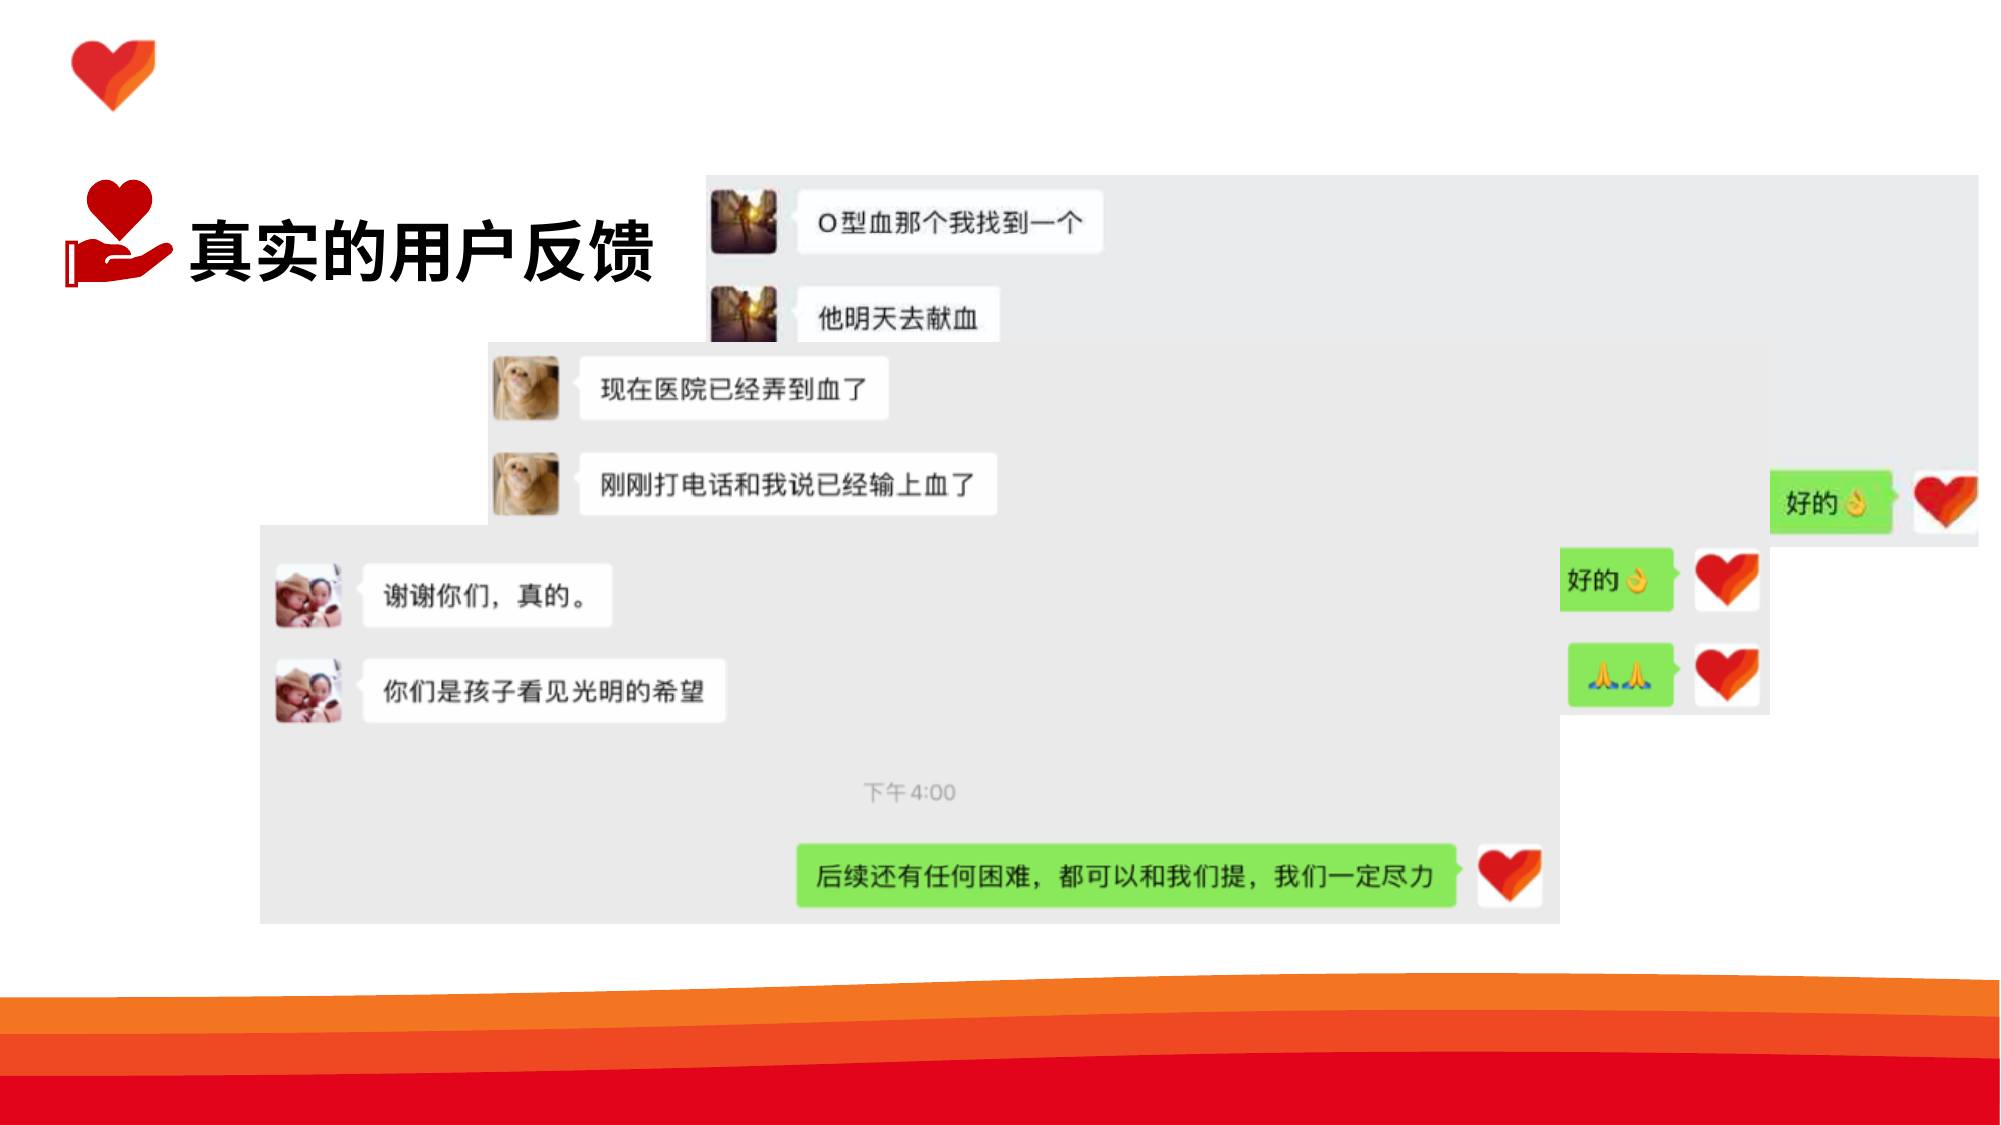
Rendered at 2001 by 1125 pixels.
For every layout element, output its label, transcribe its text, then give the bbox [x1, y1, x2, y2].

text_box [0, 971, 2000, 1125]
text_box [260, 175, 1979, 924]
text_box 真实的用户反馈 [173, 202, 260, 298]
picture [59, 23, 174, 128]
text_box [86, 179, 153, 242]
text_box [65, 238, 174, 288]
